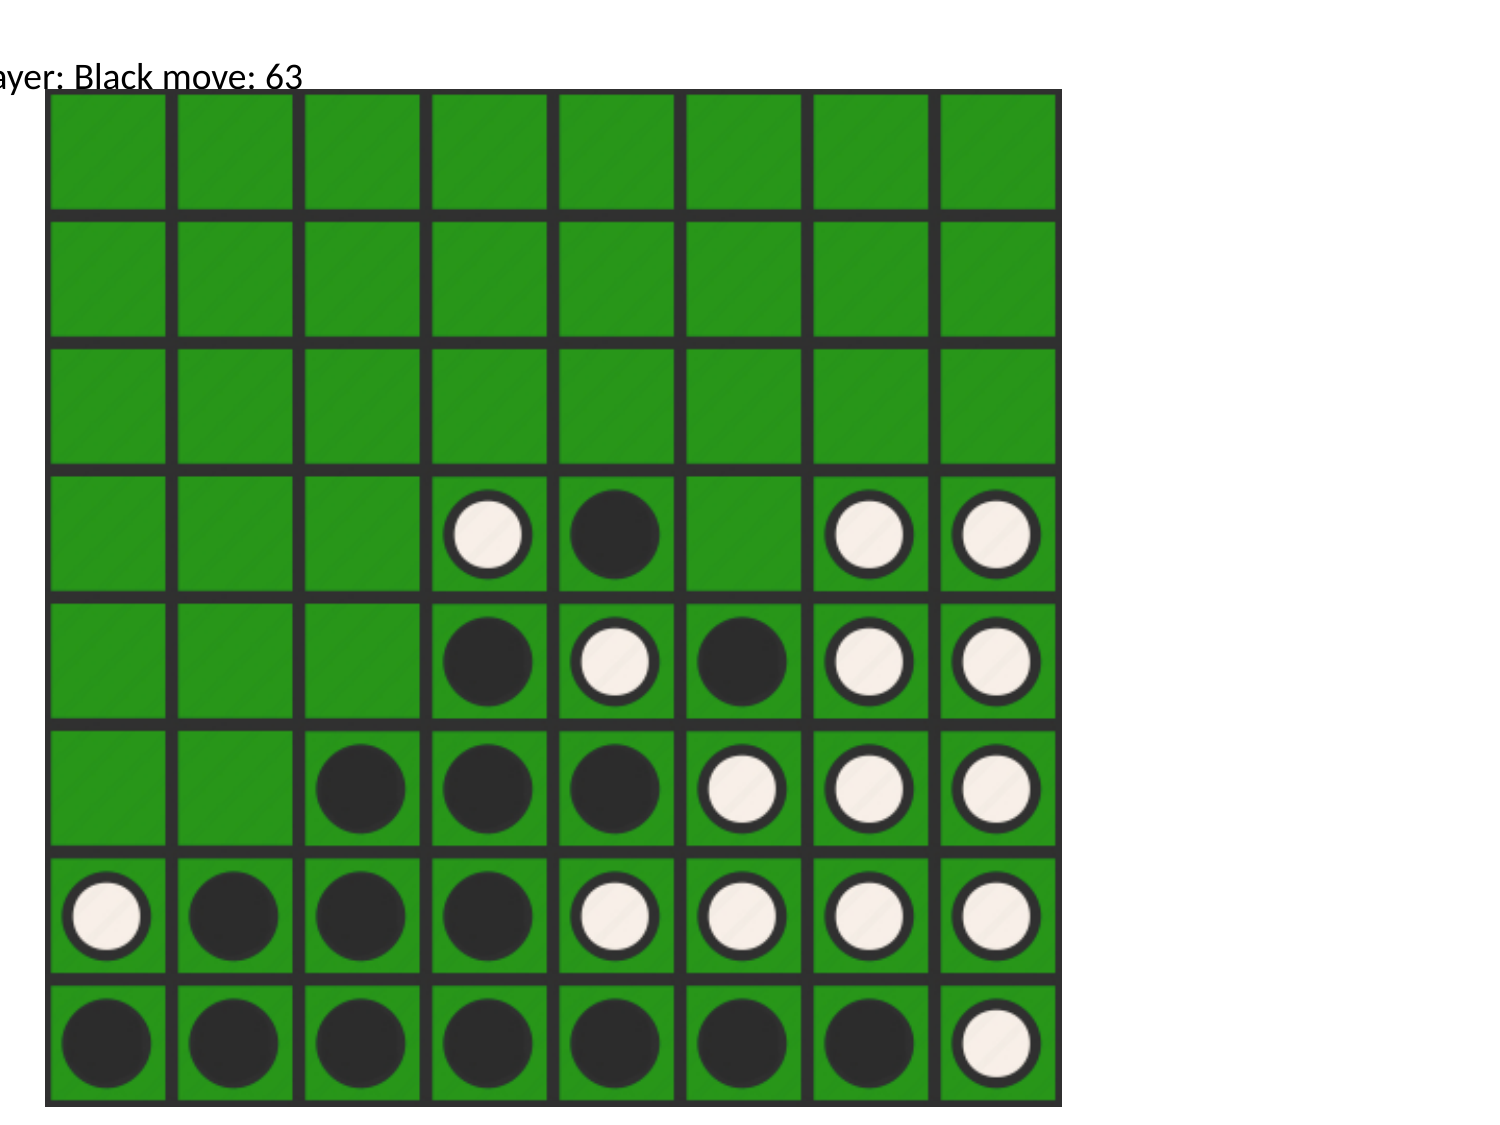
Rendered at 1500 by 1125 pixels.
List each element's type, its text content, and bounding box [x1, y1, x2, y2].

picture [44, 89, 1062, 1107]
text_box turn: 27 player: Black move: 63 [0, 44, 319, 105]
